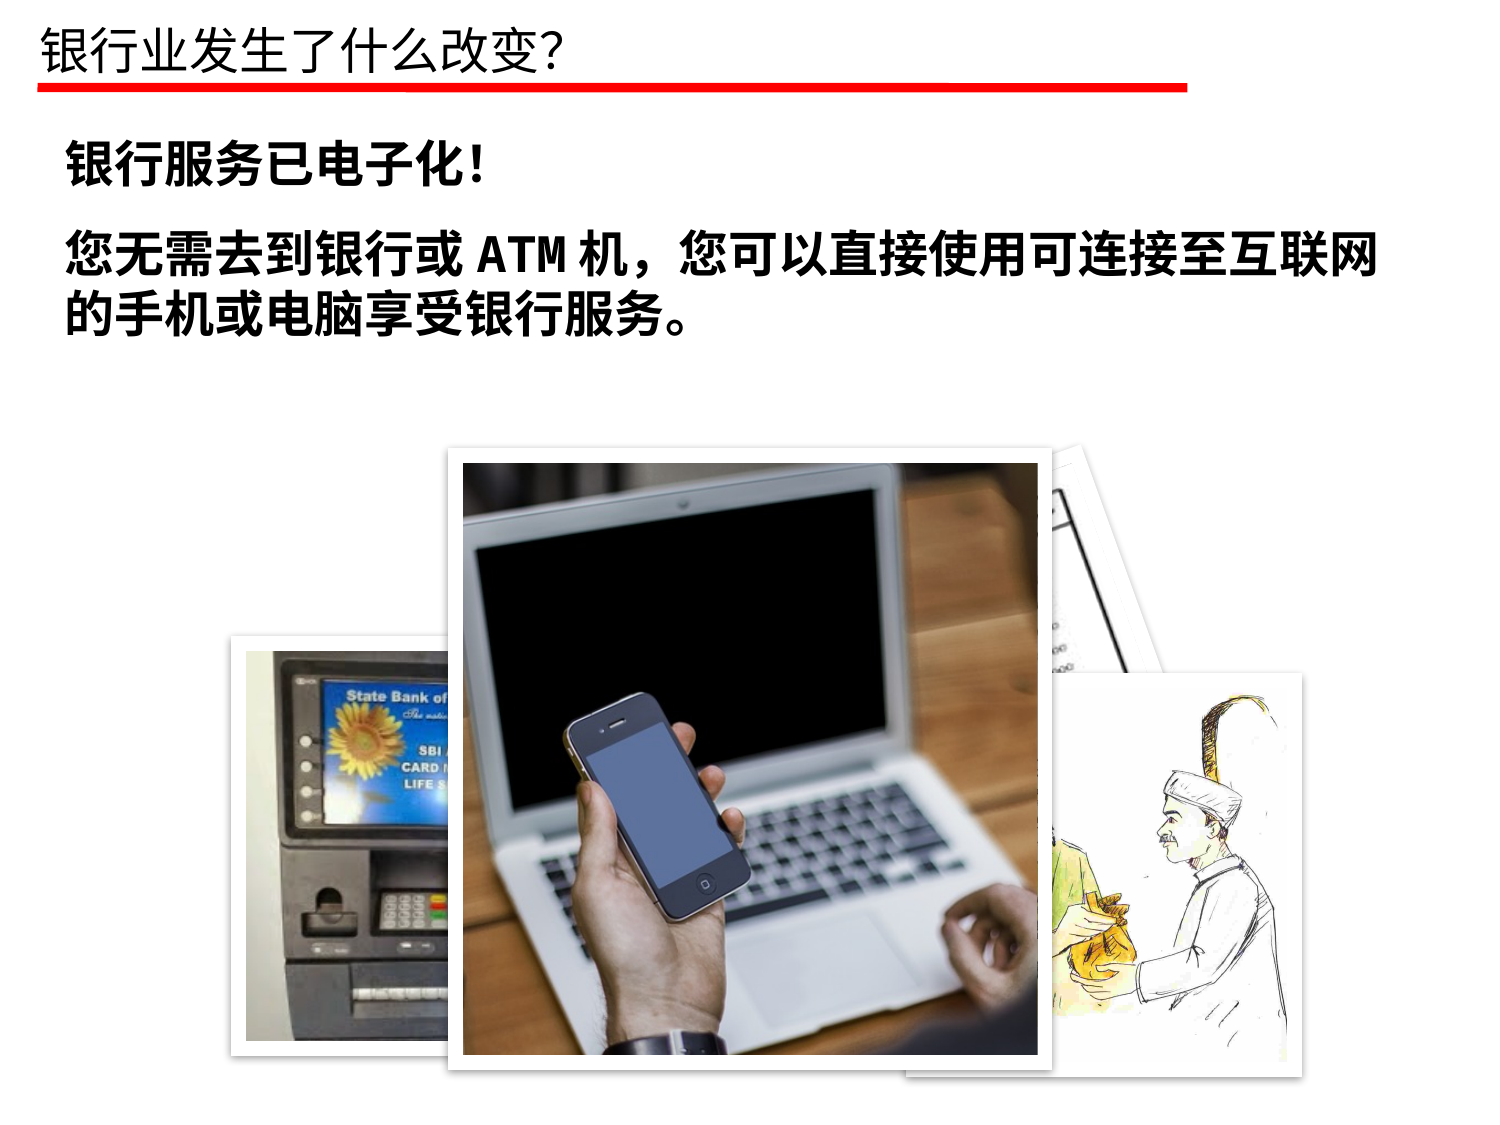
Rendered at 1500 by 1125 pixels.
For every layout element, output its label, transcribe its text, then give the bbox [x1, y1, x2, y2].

picture [1052, 464, 1105, 557]
text_box 银行服务已电子化！ [49, 124, 1400, 200]
picture [462, 462, 1038, 1056]
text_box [1038, 557, 1288, 1063]
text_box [245, 557, 460, 1063]
text_box 银行业发生了什么改变？ [24, 12, 1263, 88]
text_box 您无需去到银行或ATM机，您可以直接使用可连接至互联网的手机或电脑享受银行服务。 [50, 215, 1438, 351]
